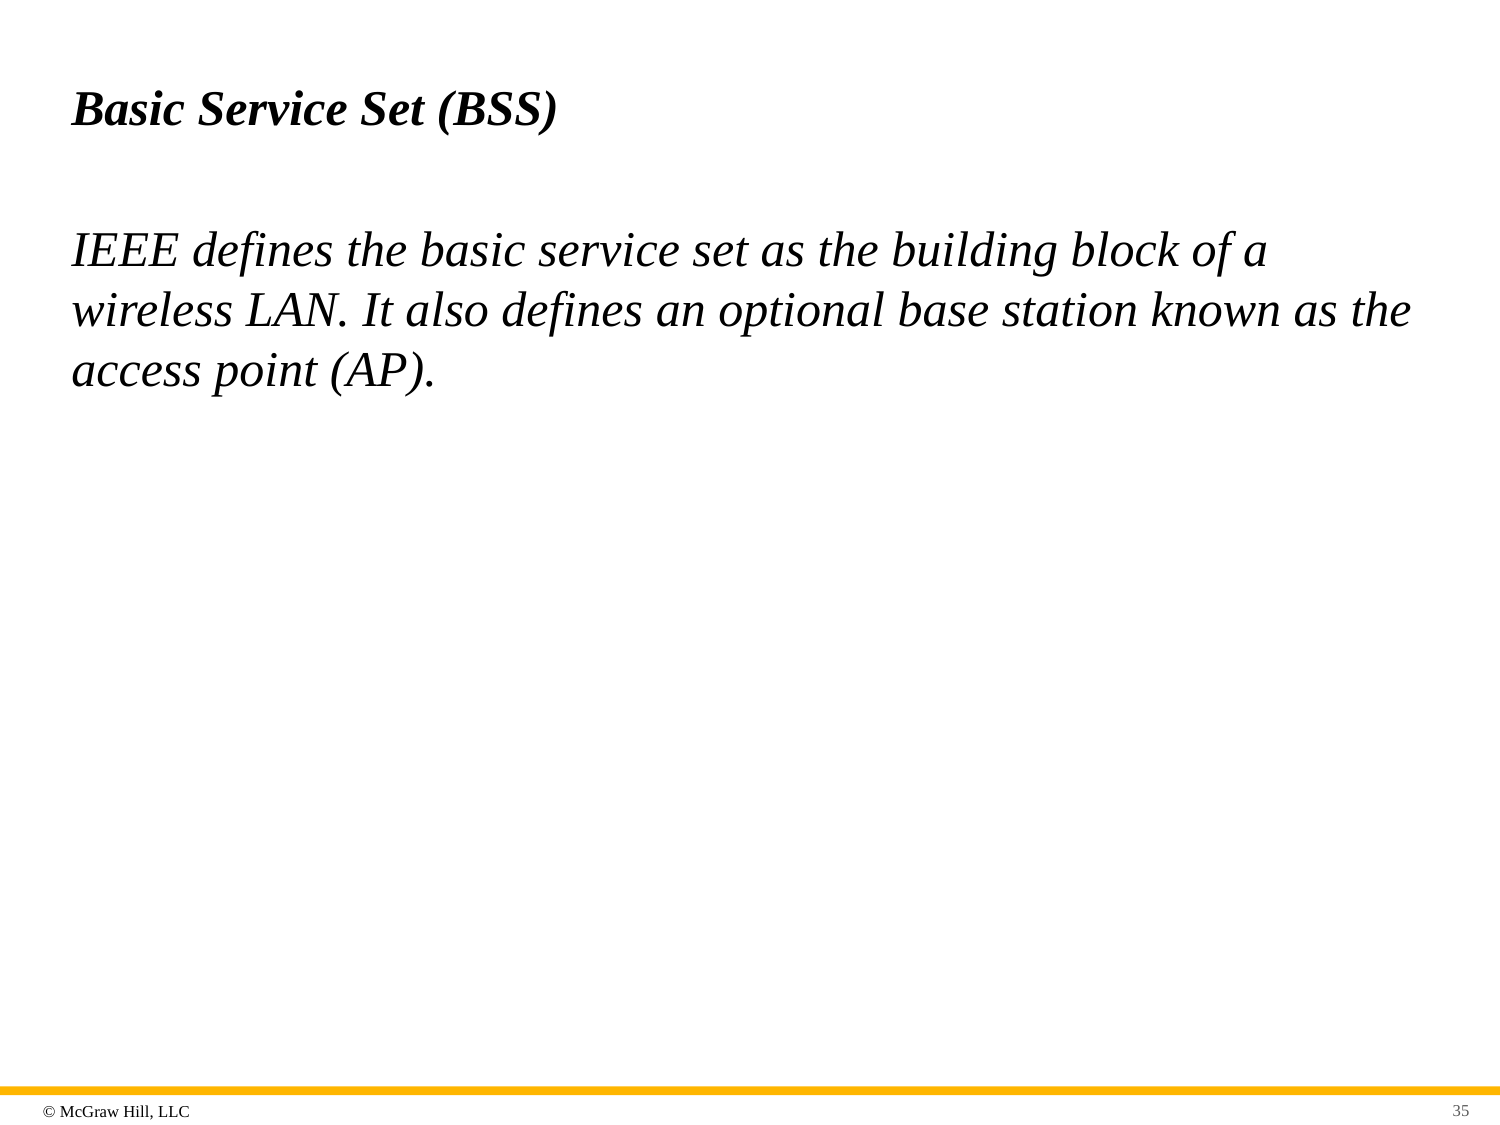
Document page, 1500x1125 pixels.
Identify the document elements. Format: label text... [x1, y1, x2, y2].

list IEEE defines the basic service set as the building block of a wireless LAN. It also defines an optional base station known as the access point (AP). [56, 209, 1444, 1026]
slide_number 35 [1418, 1096, 1477, 1123]
title Basic Service Set (BSS) [56, 50, 1444, 162]
